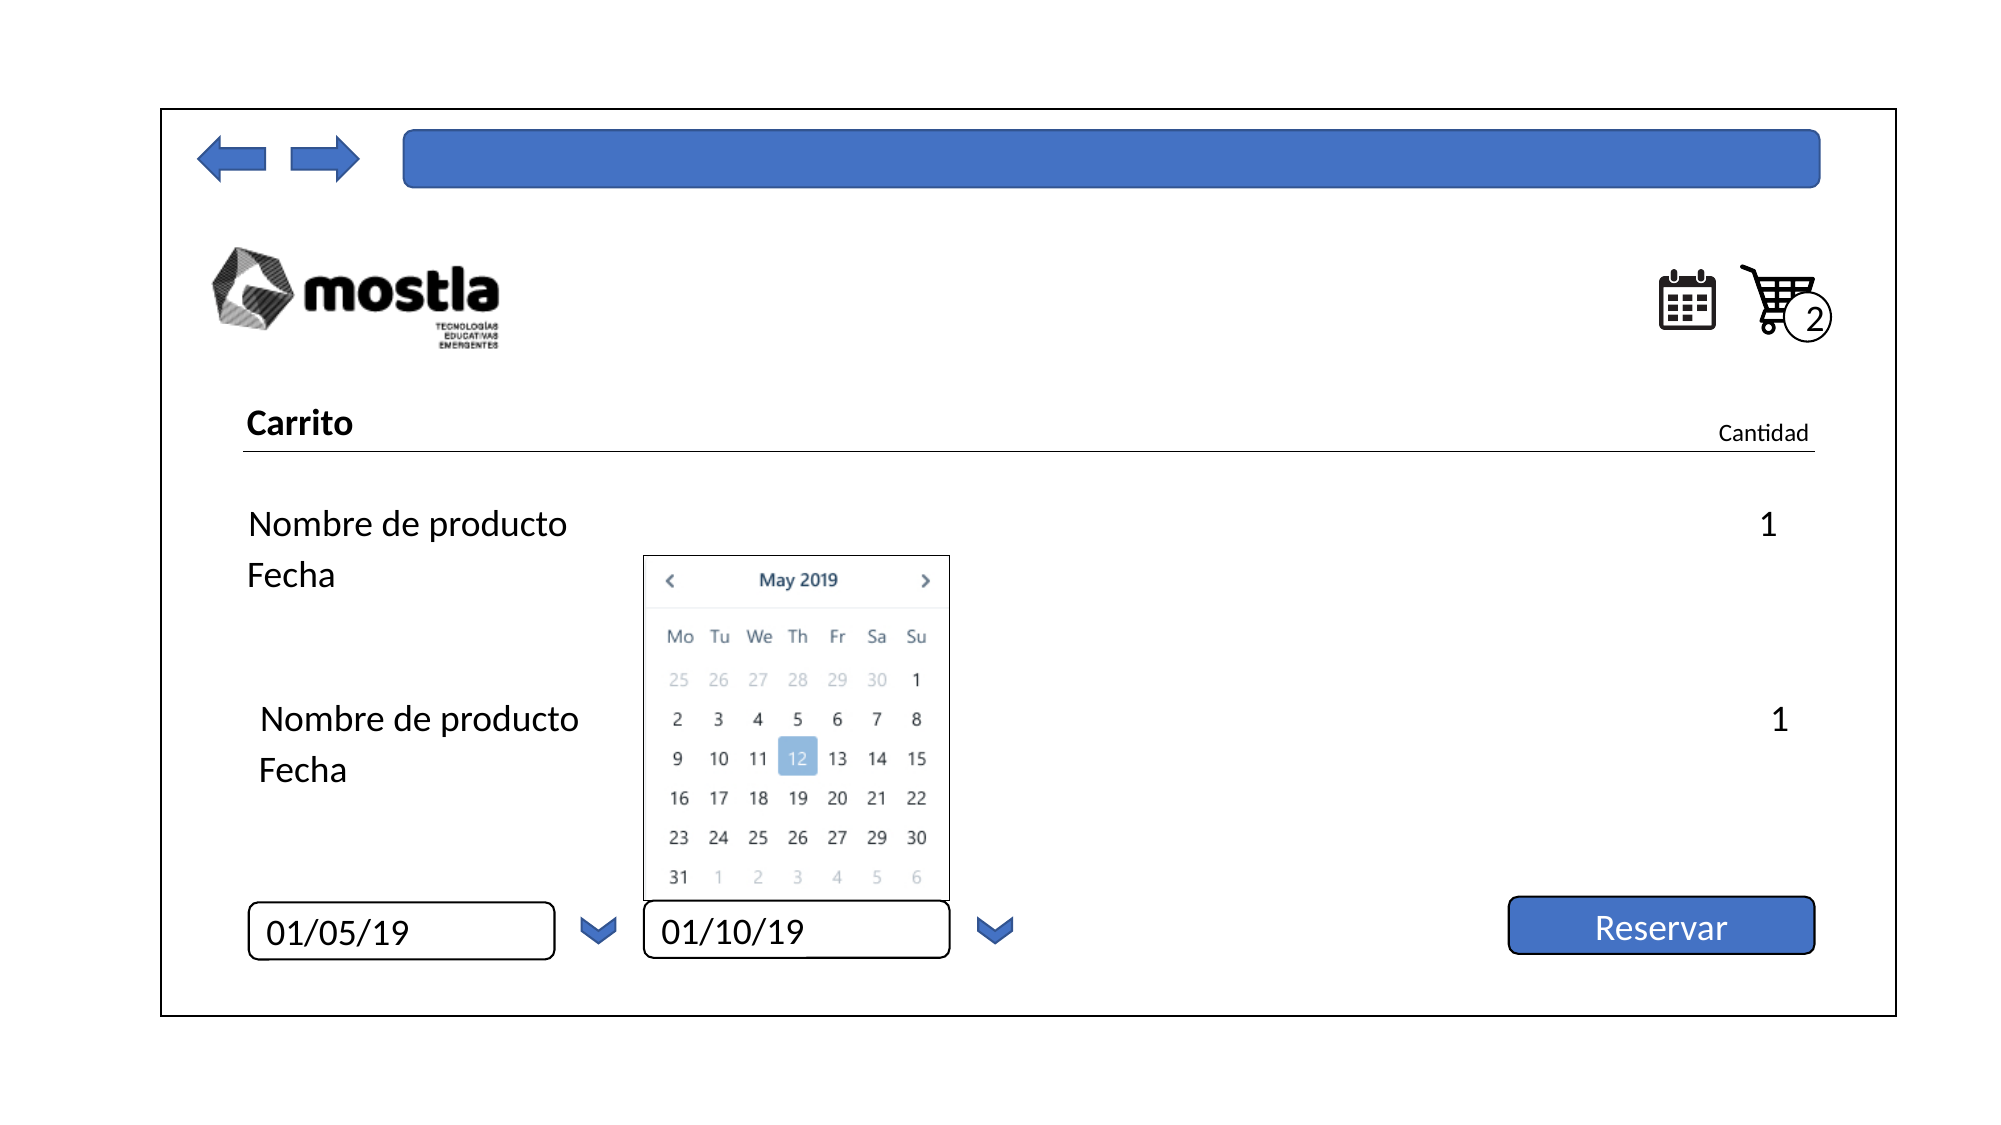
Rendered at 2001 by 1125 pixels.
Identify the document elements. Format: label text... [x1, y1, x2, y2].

text_box Carrito [232, 390, 369, 451]
text_box [580, 916, 617, 945]
text_box 1 [1755, 686, 1805, 747]
text_box 01/10/19 [642, 901, 951, 959]
text_box [402, 129, 1821, 189]
text_box [196, 134, 267, 183]
picture [1659, 269, 1716, 330]
text_box Nombre de producto [245, 686, 595, 747]
text_box 01/05/19 [247, 901, 556, 961]
picture [207, 243, 510, 352]
text_box 1 [1743, 491, 1793, 551]
text_box [977, 916, 1014, 945]
text_box Fecha [243, 737, 363, 798]
text_box 2 [1792, 292, 1833, 343]
text_box Fecha [232, 542, 352, 602]
text_box [160, 108, 1897, 1017]
text_box [290, 134, 361, 183]
picture [643, 555, 950, 901]
text_box Cantidad [1704, 409, 1825, 454]
picture [1740, 262, 1815, 337]
text_box Nombre de producto [233, 491, 584, 551]
text_box Reservar [1507, 895, 1816, 955]
